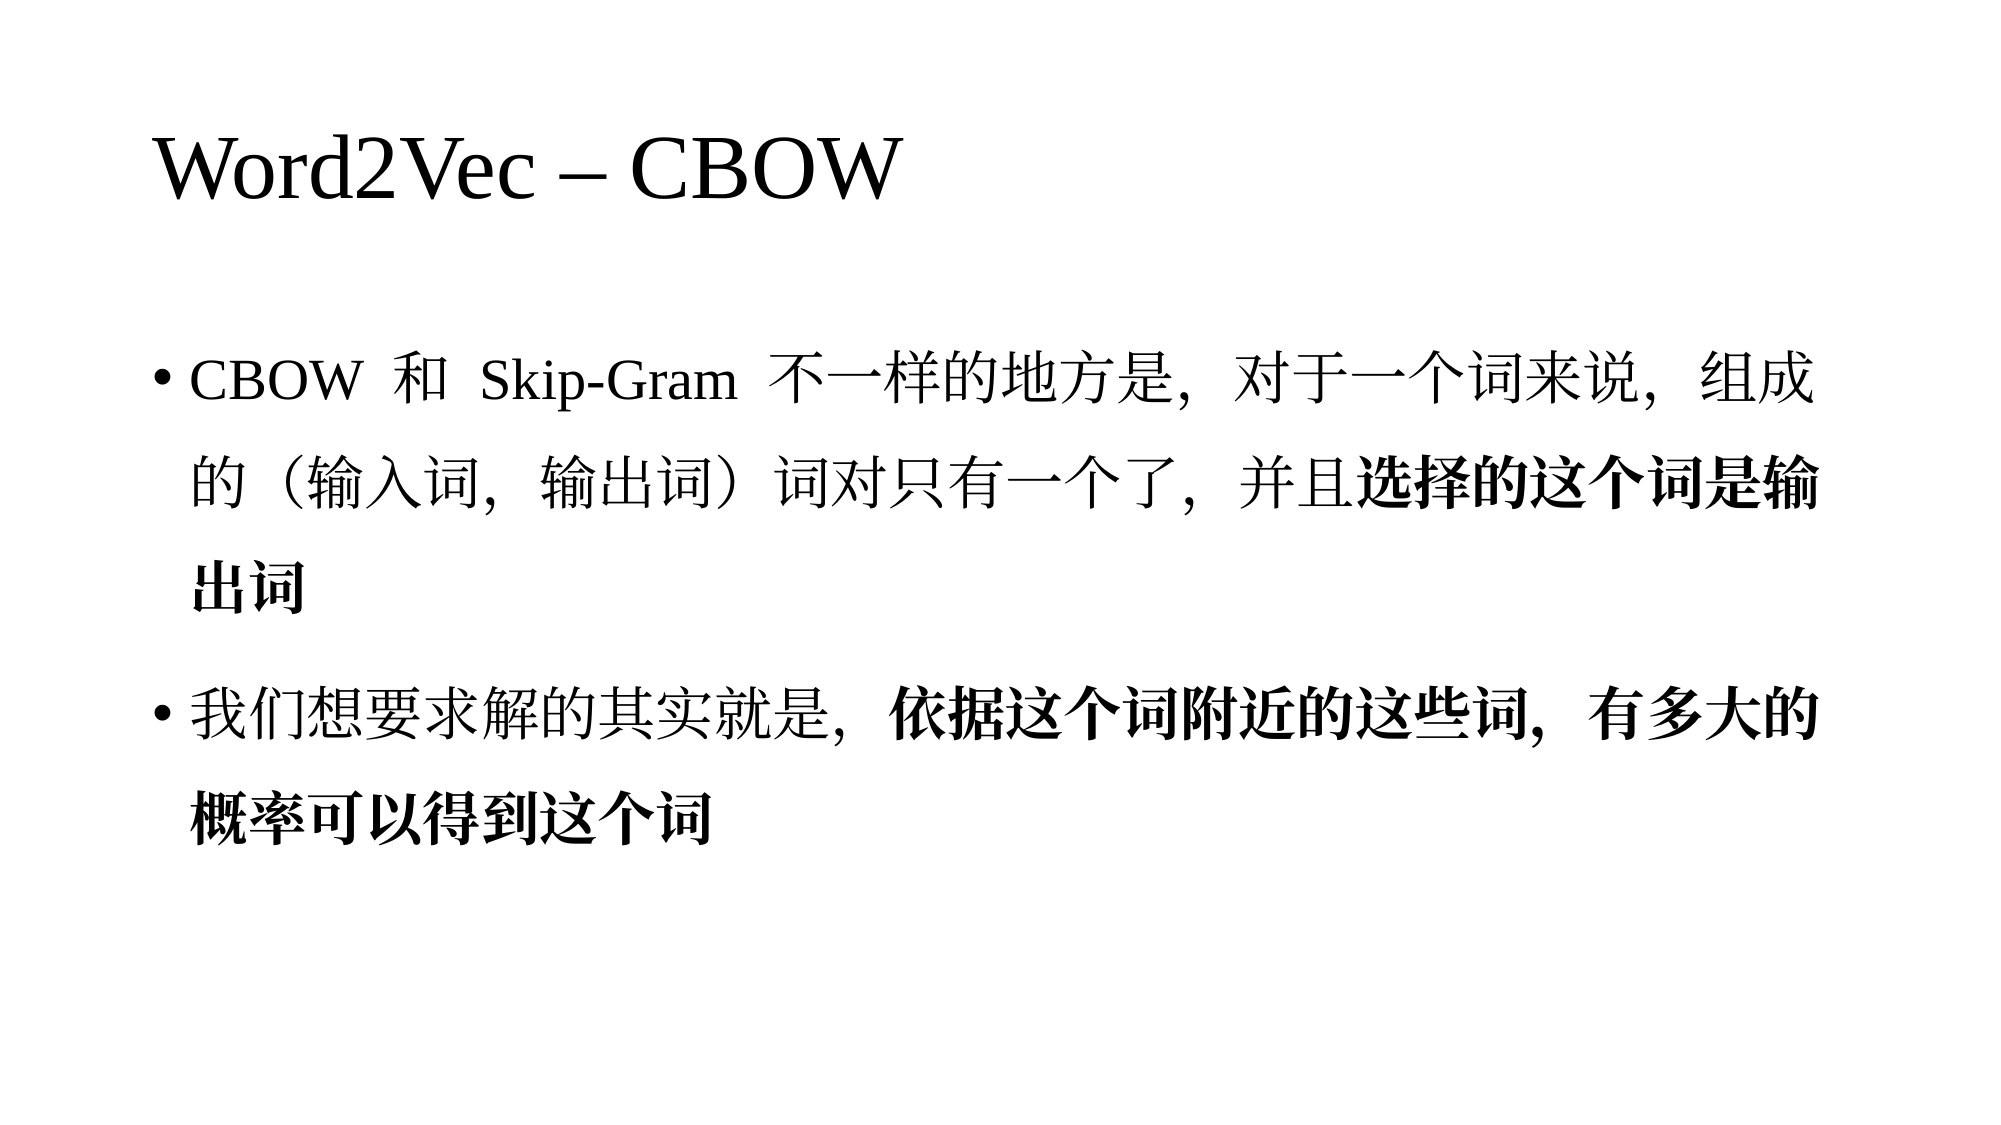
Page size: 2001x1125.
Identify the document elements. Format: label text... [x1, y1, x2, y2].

list CBOW 和 Skip-Gram 不一样的地方是，对于一个词来说，组成的（输入词，输出词）词对只有一个了，并且选择的这个词是输出词 我们想要求解的其实就是，依据这个词附近的这些词，有多大的概率可以得到这个词 [137, 299, 1863, 1014]
title Word2Vec – CBOW [137, 59, 1863, 278]
